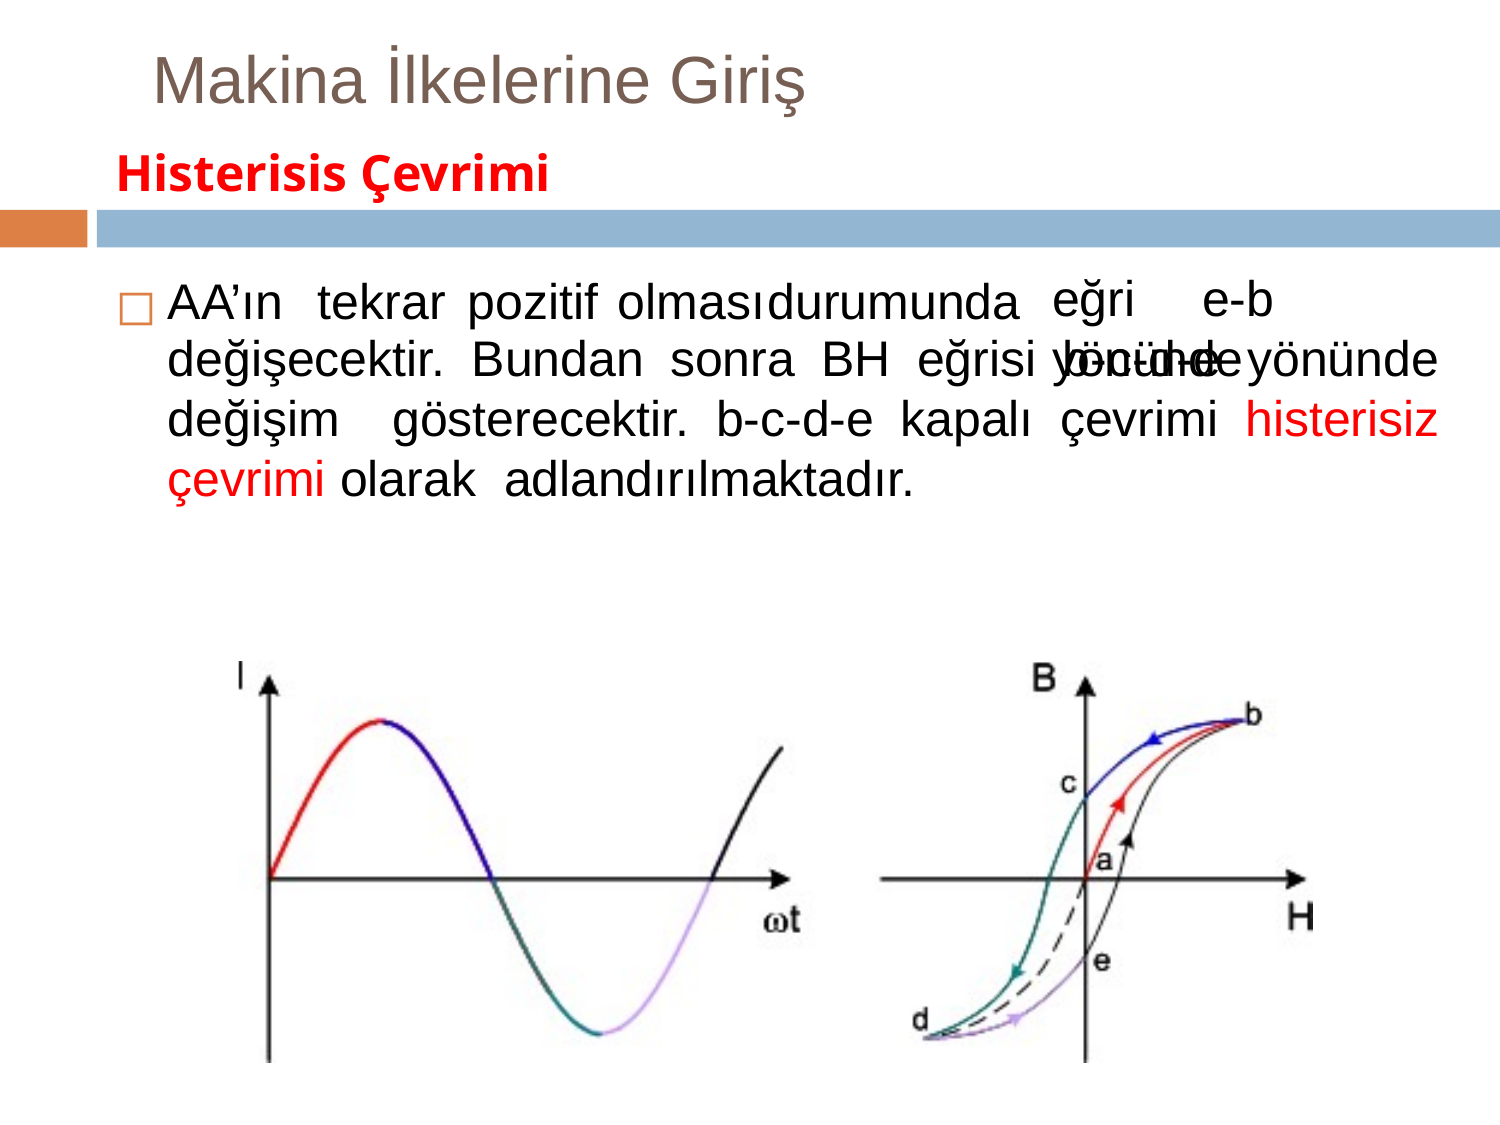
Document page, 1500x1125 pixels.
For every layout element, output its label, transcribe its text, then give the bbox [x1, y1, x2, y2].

text_box eğri e-b yönünde [1050, 264, 1441, 324]
title Makina İlkelerine Giriş [113, 34, 977, 120]
text_box Histerisis Çevrimi AA’ın tekrar pozitif olması durumunda [113, 139, 1023, 329]
text_box değişecektir. Bundan sonra BH eğrisi b-c-d-e yönünde değişim gösterecektir. b-c-d-e kapalı çevrimi histerisiz çevrimi olarak adlandırılmaktadır. [165, 324, 1441, 509]
text_box [238, 661, 1313, 1063]
